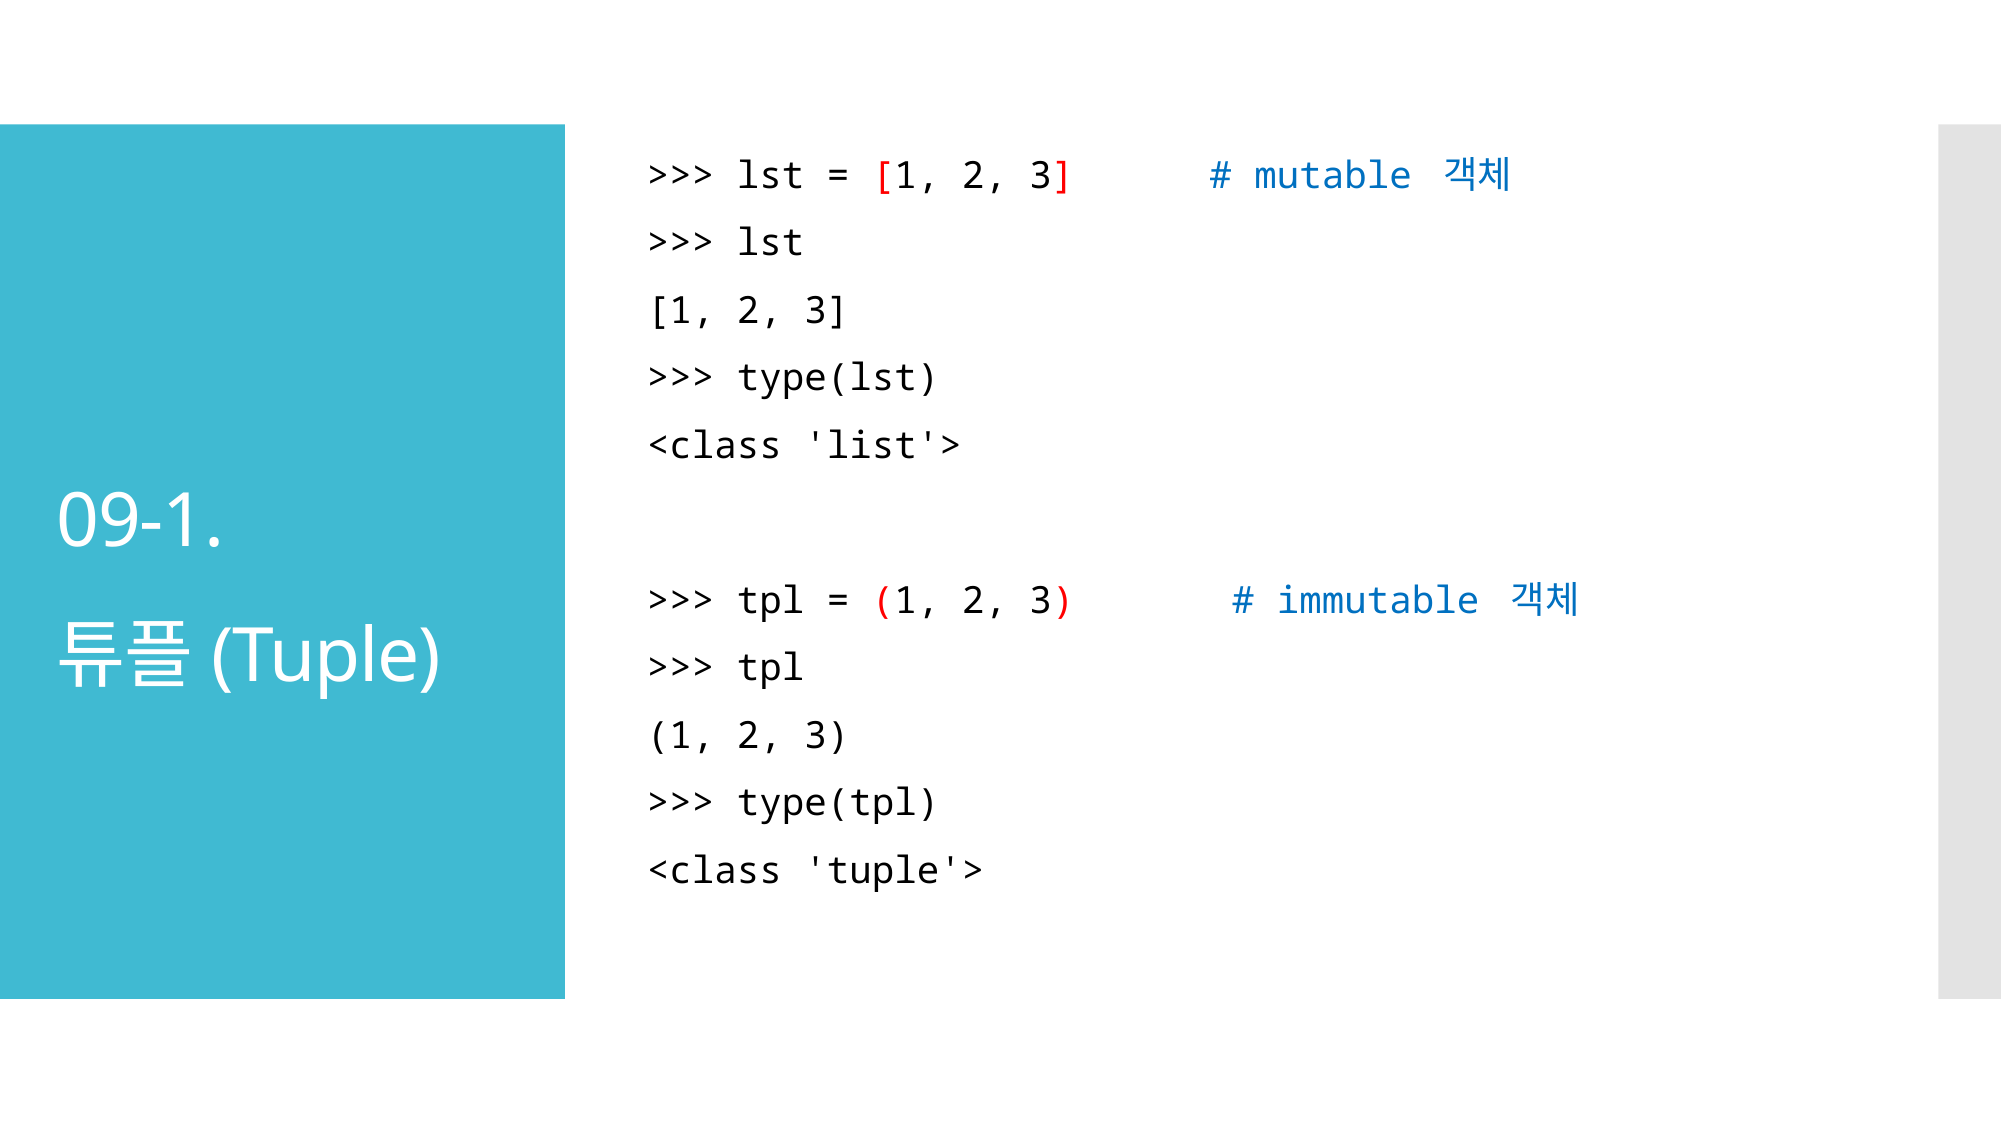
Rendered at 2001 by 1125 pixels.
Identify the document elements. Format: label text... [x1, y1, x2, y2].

text_box >>> tpl = (1, 2, 3) # immutable 객체 >>> tpl (1, 2, 3) >>> type(tpl) <class 'tuple'> [632, 545, 1633, 899]
title 09-1. 튜플(Tuple) [41, 184, 577, 940]
text_box >>> lst = [1, 2, 3] # mutable 객체 >>> lst [1, 2, 3] >>> type(lst) <class 'list'> [632, 120, 1633, 473]
